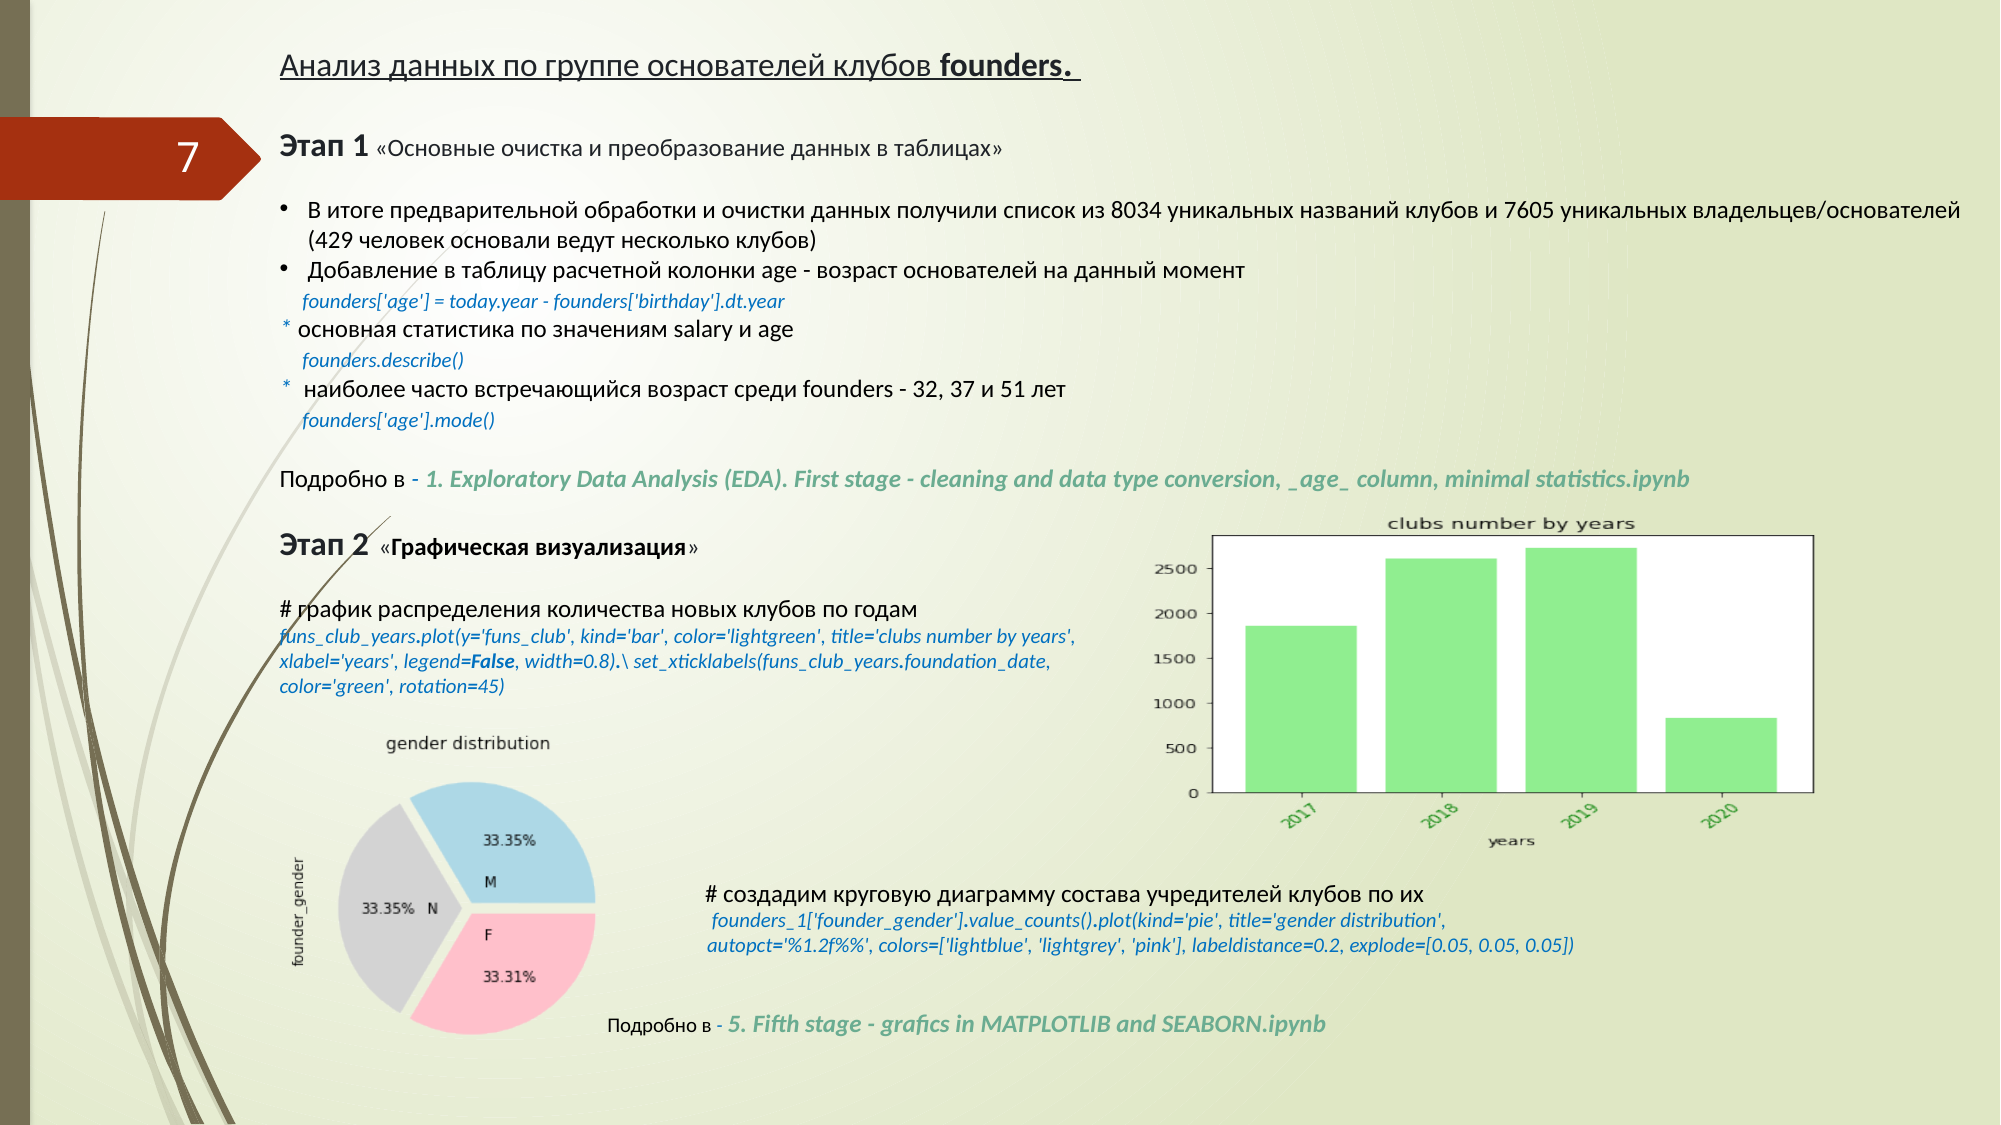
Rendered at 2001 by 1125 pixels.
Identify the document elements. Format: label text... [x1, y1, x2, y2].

picture [1139, 509, 1824, 856]
text_box Анализ данных по группе основателей клубов founders. Этап 1 «Основные очистка и преобразование данных в таблицах» В итоге предварительной обработки и очистки данных получили список из 8034 уникальных названий клубов и 7605 уникальных владельцев/основателей (429 человек основали ведут несколько клубов) Добавление в таблицу расчетной колонки age - возраст основателей на данный момент founders['age'] = today.year - founders['birthday'].dt.year * основная статистика по значениям salary и age founders.describe() * наиболее часто встречающийся возраст среди founders - 32, 37 и 51 лет founders['age'].mode() Подробно в - 1. Exploratory Data Analysis (EDA). First stage - cleaning and data type conversion, _age_ column, minimal statistics.ipynb Этап 2 «Графическая визуализация» # график распределения количества новых клубов по годам funs_club_years.plot(y='funs_club', kind='bar', color='lightgreen', title='clubs number by years', xlabel='years', legend=False, width=0.8).\ set_xticklabels(funs_club_years.foundation_date, color='green', rotation=45) # создадим круговую диаграмму состава учредителей клубов по их founders_1['founder_gender'].value_counts().plot(kind='pie', title='gender distribution', autopct='%1.2f%%', colors=['lightblue', 'lightgrey', 'pink'], labeldistance=0.2, explode=[0.05, 0.05, 0.05]) Подробно в - 5. Fifth stage - grafics in MATPLOTLIB and SEABORN.ipynb [264, 31, 2000, 1125]
slide_number 7 [87, 129, 216, 190]
picture [282, 726, 633, 1070]
